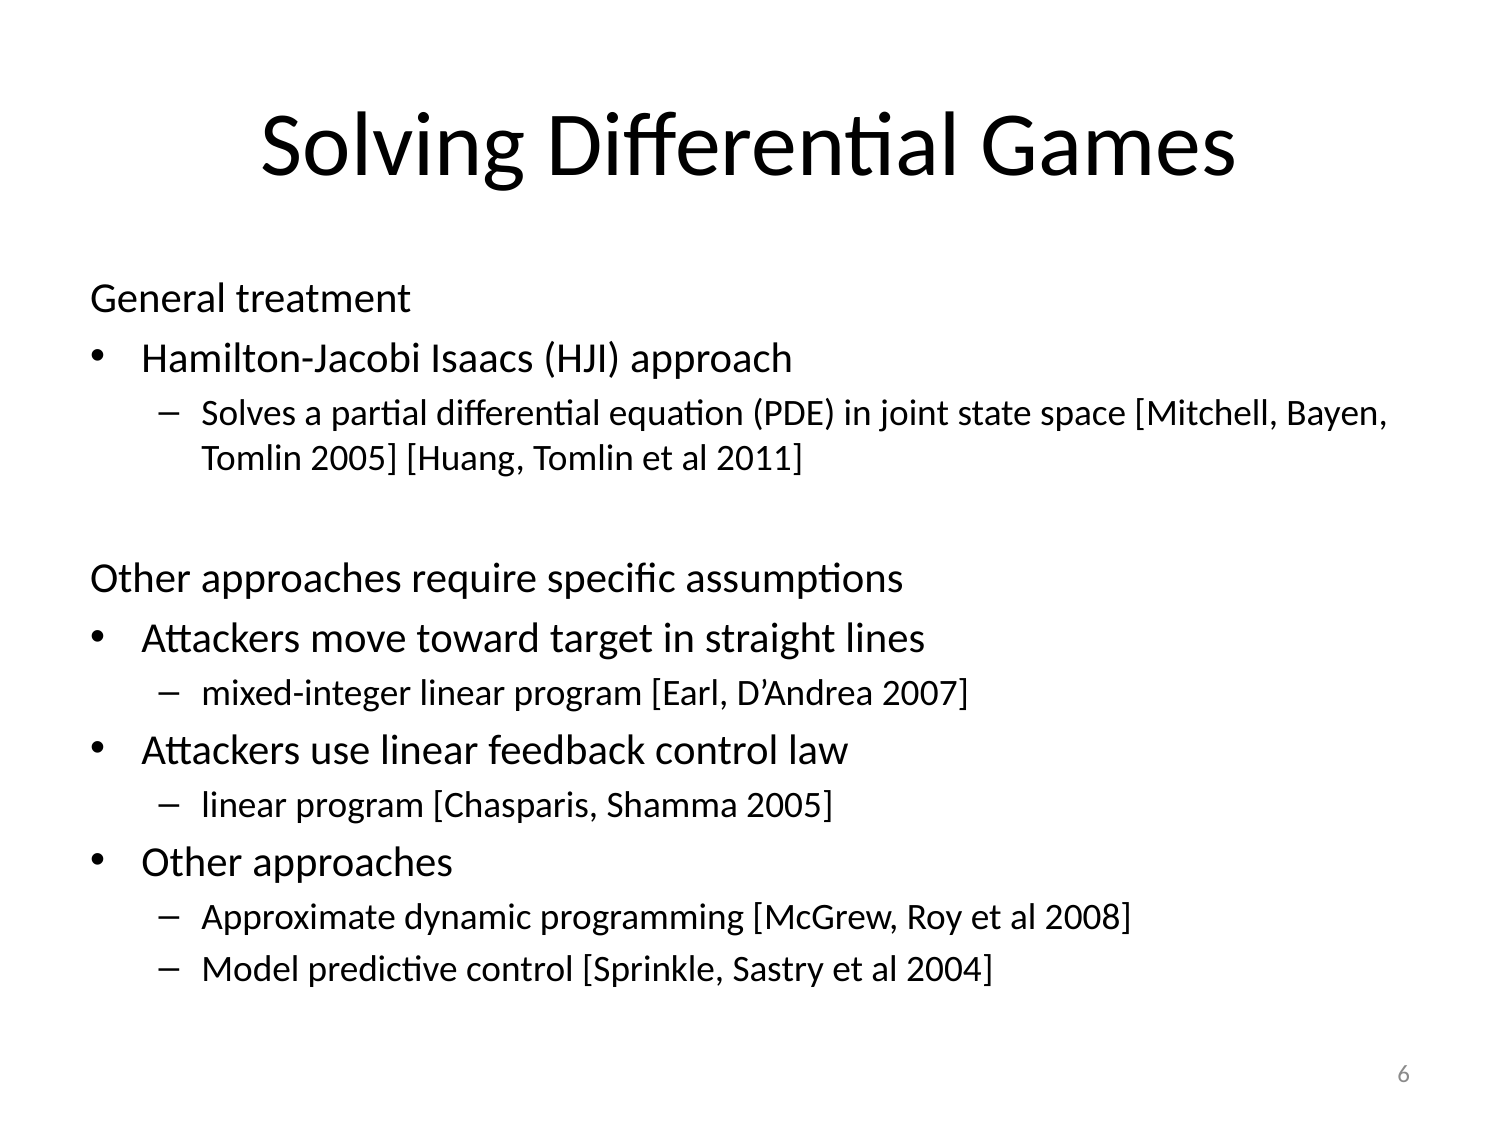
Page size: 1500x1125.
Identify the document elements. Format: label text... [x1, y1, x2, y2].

slide_number 6 [1074, 1042, 1425, 1103]
title Solving Differential Games [75, 45, 1425, 233]
list General treatment Hamilton-Jacobi Isaacs (HJI) approach Solves a partial differential equation (PDE) in joint state space [Mitchell, Bayen, Tomlin 2005] [Huang, Tomlin et al 2011] Other approaches require specific assumptions Attackers move toward target in straight lines mixed-integer linear program [Earl, D’Andrea 2007] Attackers use linear feedback control law linear program [Chasparis, Shamma 2005] Other approaches Approximate dynamic programming [McGrew, Roy et al 2008] Model predictive control [Sprinkle, Sastry et al 2004] [75, 262, 1425, 1005]
